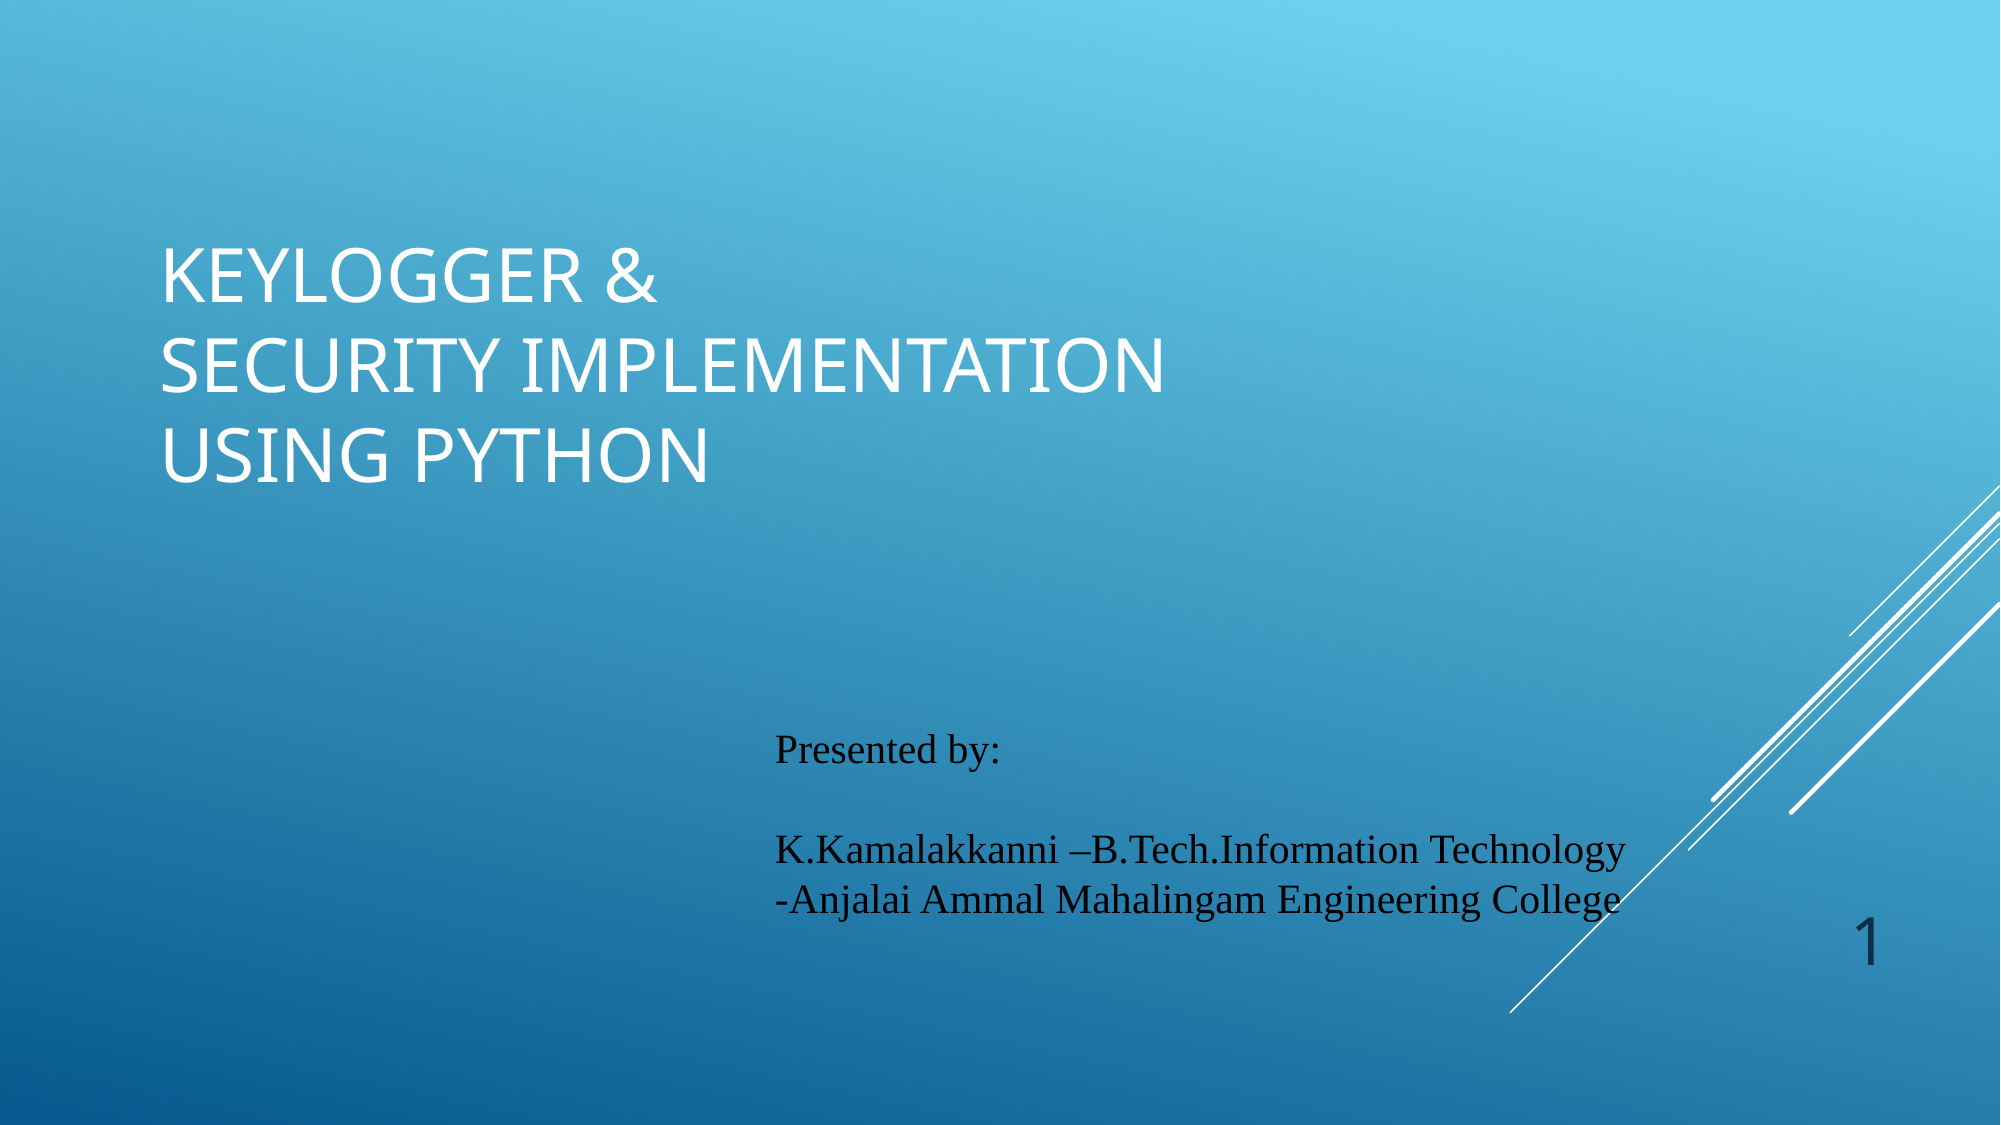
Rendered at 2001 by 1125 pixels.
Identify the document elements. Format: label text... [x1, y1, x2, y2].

slide_number 1 [1724, 929, 1904, 987]
text_box Presented by: K.Kamalakkanni –B.Tech.Information Technology -Anjalai Ammal Mahalingam Engineering College [760, 714, 1929, 929]
title Keylogger & Security Implementation using Python [144, 66, 1376, 660]
